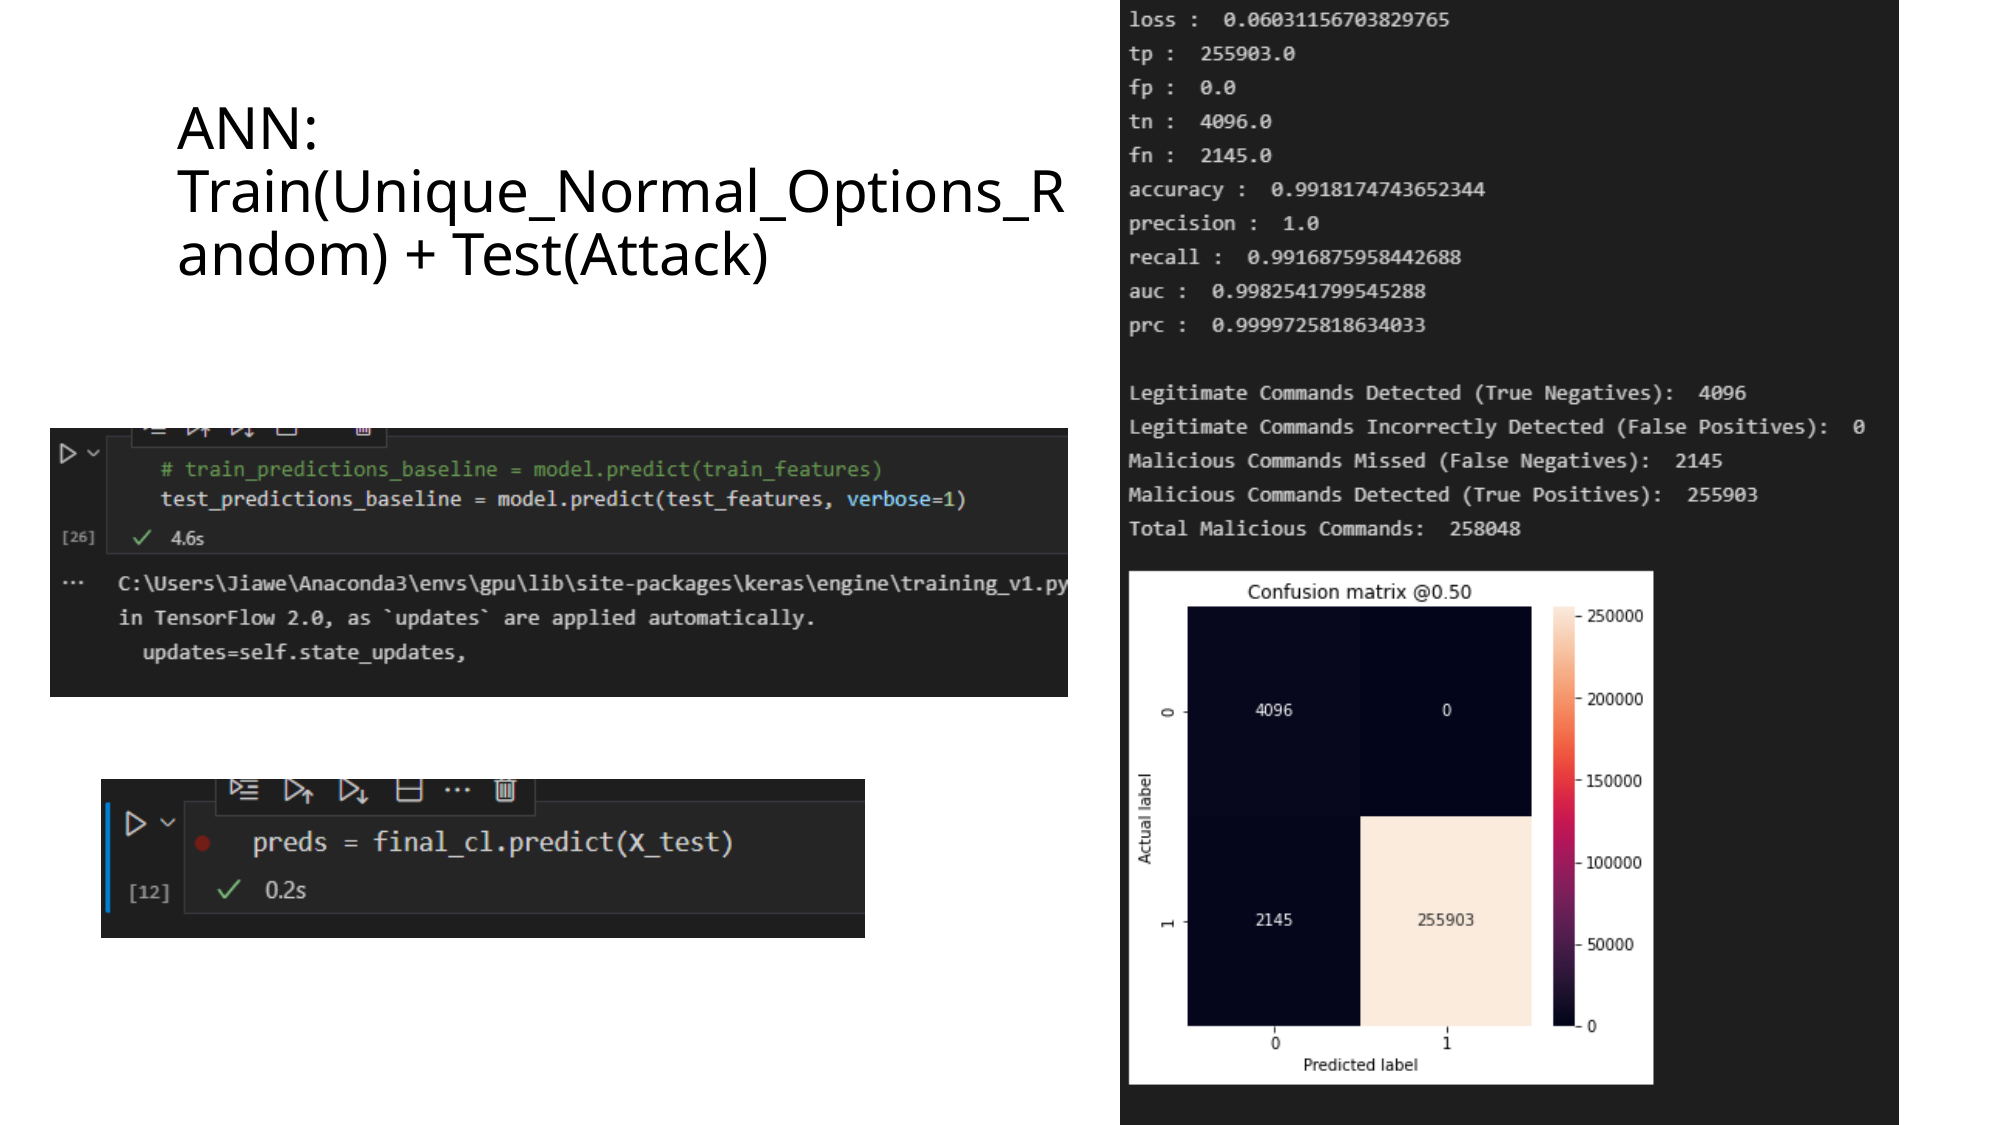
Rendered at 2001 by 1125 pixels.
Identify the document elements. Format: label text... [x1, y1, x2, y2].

text_box ANN: Train(Unique_Normal_Options_Random) + Test(Attack) [162, 84, 1090, 303]
picture [49, 428, 1068, 697]
picture [1119, 0, 1899, 1125]
picture [101, 779, 865, 938]
